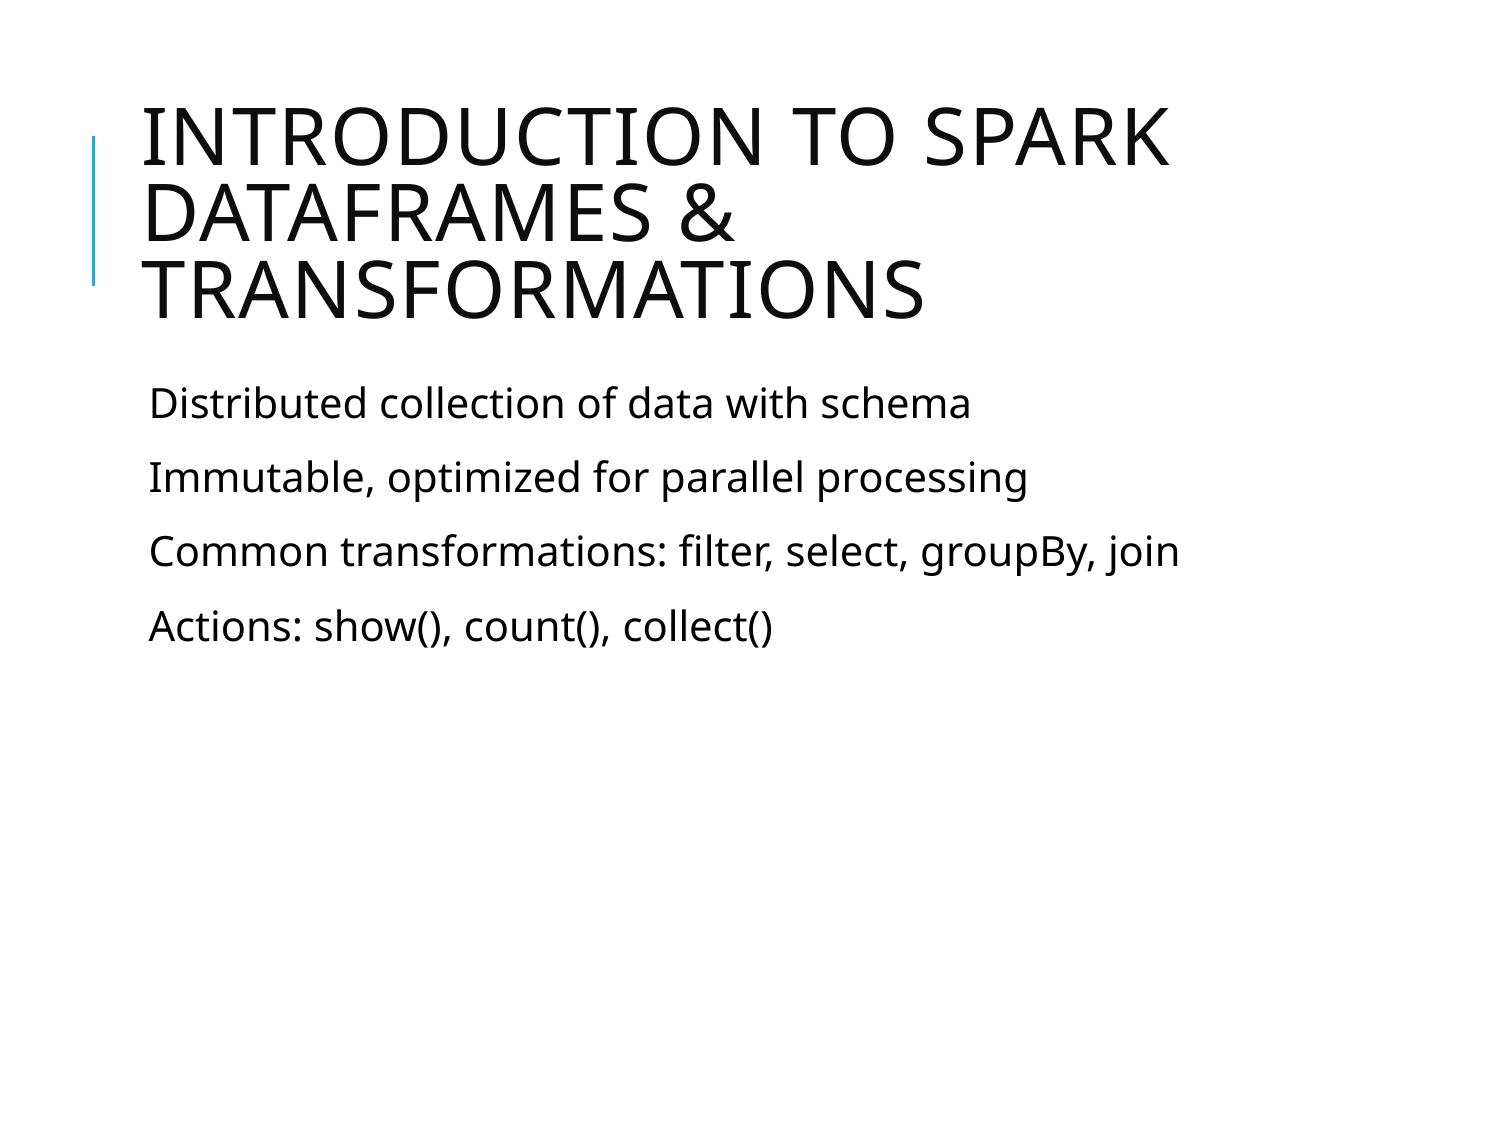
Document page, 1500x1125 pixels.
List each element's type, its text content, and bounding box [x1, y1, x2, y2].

title Introduction to Spark DataFrames & Transformations [126, 96, 1322, 342]
list Distributed collection of data with schema Immutable, optimized for parallel processing Common transformations: filter, select, groupBy, join Actions: show(), count(), collect() [126, 375, 1322, 1035]
